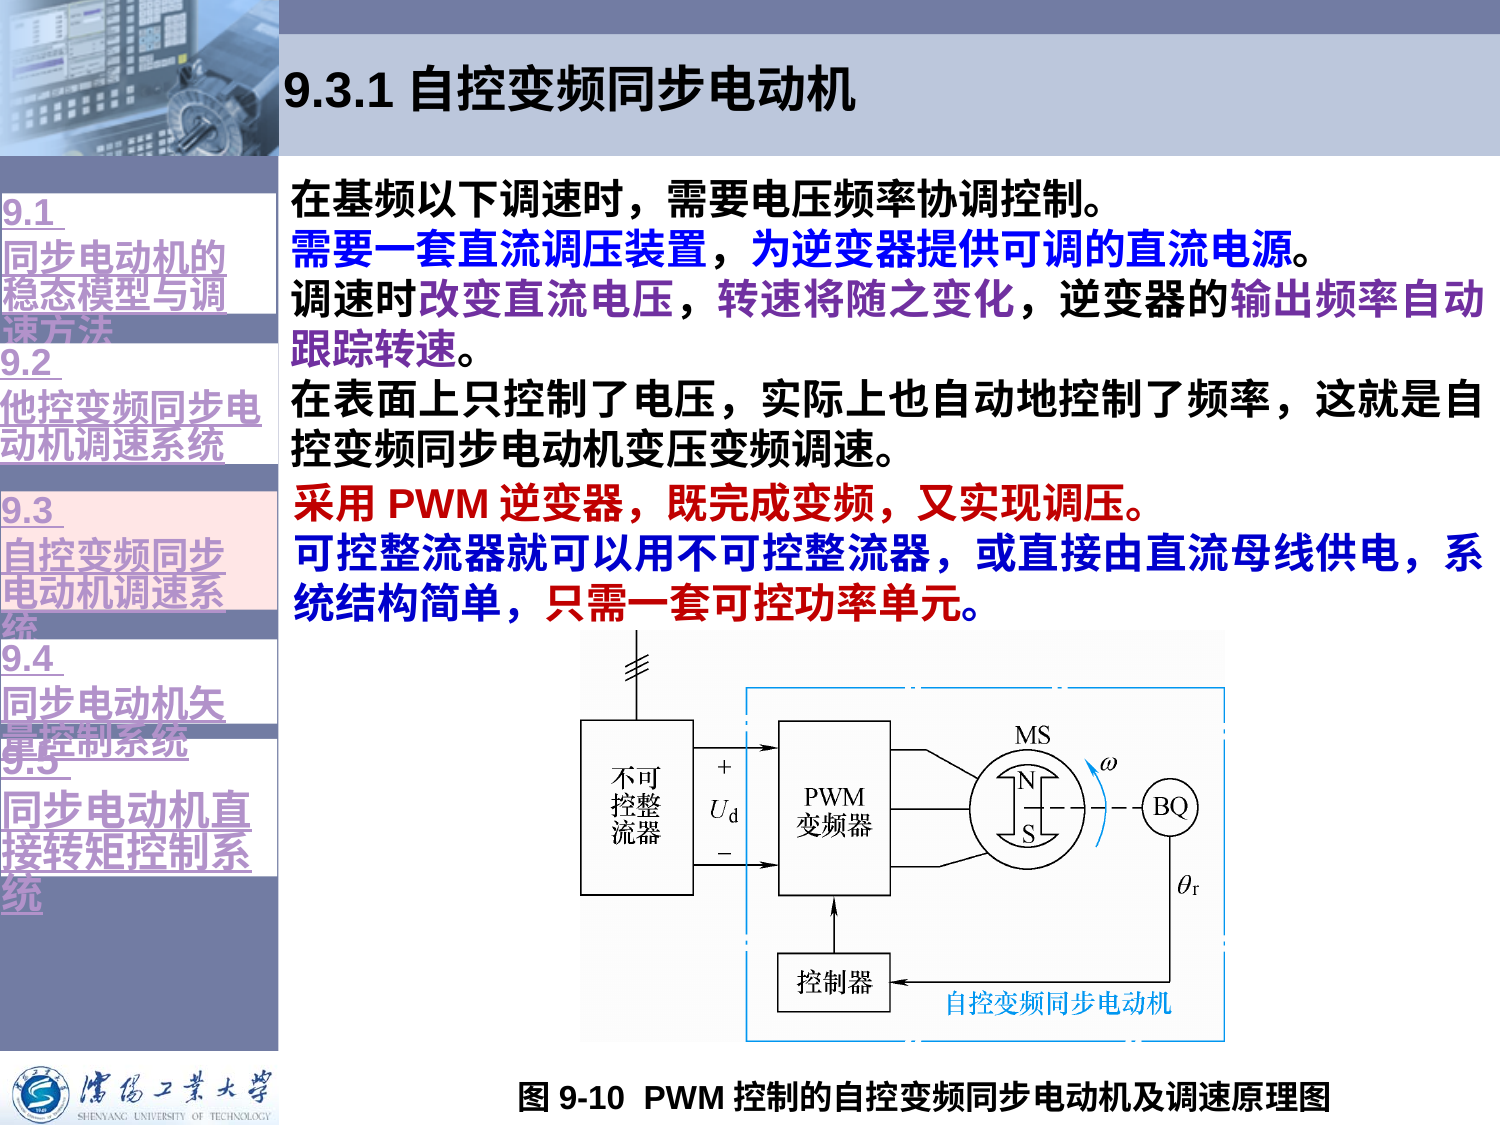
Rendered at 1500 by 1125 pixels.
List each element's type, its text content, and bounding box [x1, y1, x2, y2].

title 9.3.1自控变频同步电动机 [282, 33, 1342, 150]
text_box 9.1 同步电动机的稳态模型与调速方法 [2, 193, 276, 314]
text_box 采用PWM逆变器，既完成变频，又实现调压。 可控整流器就可以用不可控整流器，或直接由直流母线供电，系统结构简单，只需一套可控功率单元。 [279, 469, 1500, 636]
text_box 9.3 自控变频同步电动机调速系统 [1, 491, 278, 610]
text_box 图9-10 PWM控制的自控变频同步电动机及调速原理图 [445, 1069, 1404, 1125]
picture [0, 1, 279, 156]
text_box 9.2 他控变频同步电动机调速系统 [0, 343, 279, 464]
text_box 9.5 同步电动机直接转矩控制系统 [1, 738, 278, 877]
text_box 9.4 同步电动机矢量控制系统 [1, 639, 278, 724]
picture [0, 1051, 279, 1125]
picture [579, 630, 1225, 1042]
text_box 在基频以下调速时，需要电压频率协调控制。 需要一套直流调压装置，为逆变器提供可调的直流电源。 调速时改变直流电压，转速将随之变化，逆变器的输出频率自动跟踪转速。 在表面上只控制了电压，实际上也自动地控制了频率，这就是自控变频同步电动机变压变频调速。 [275, 165, 1500, 487]
